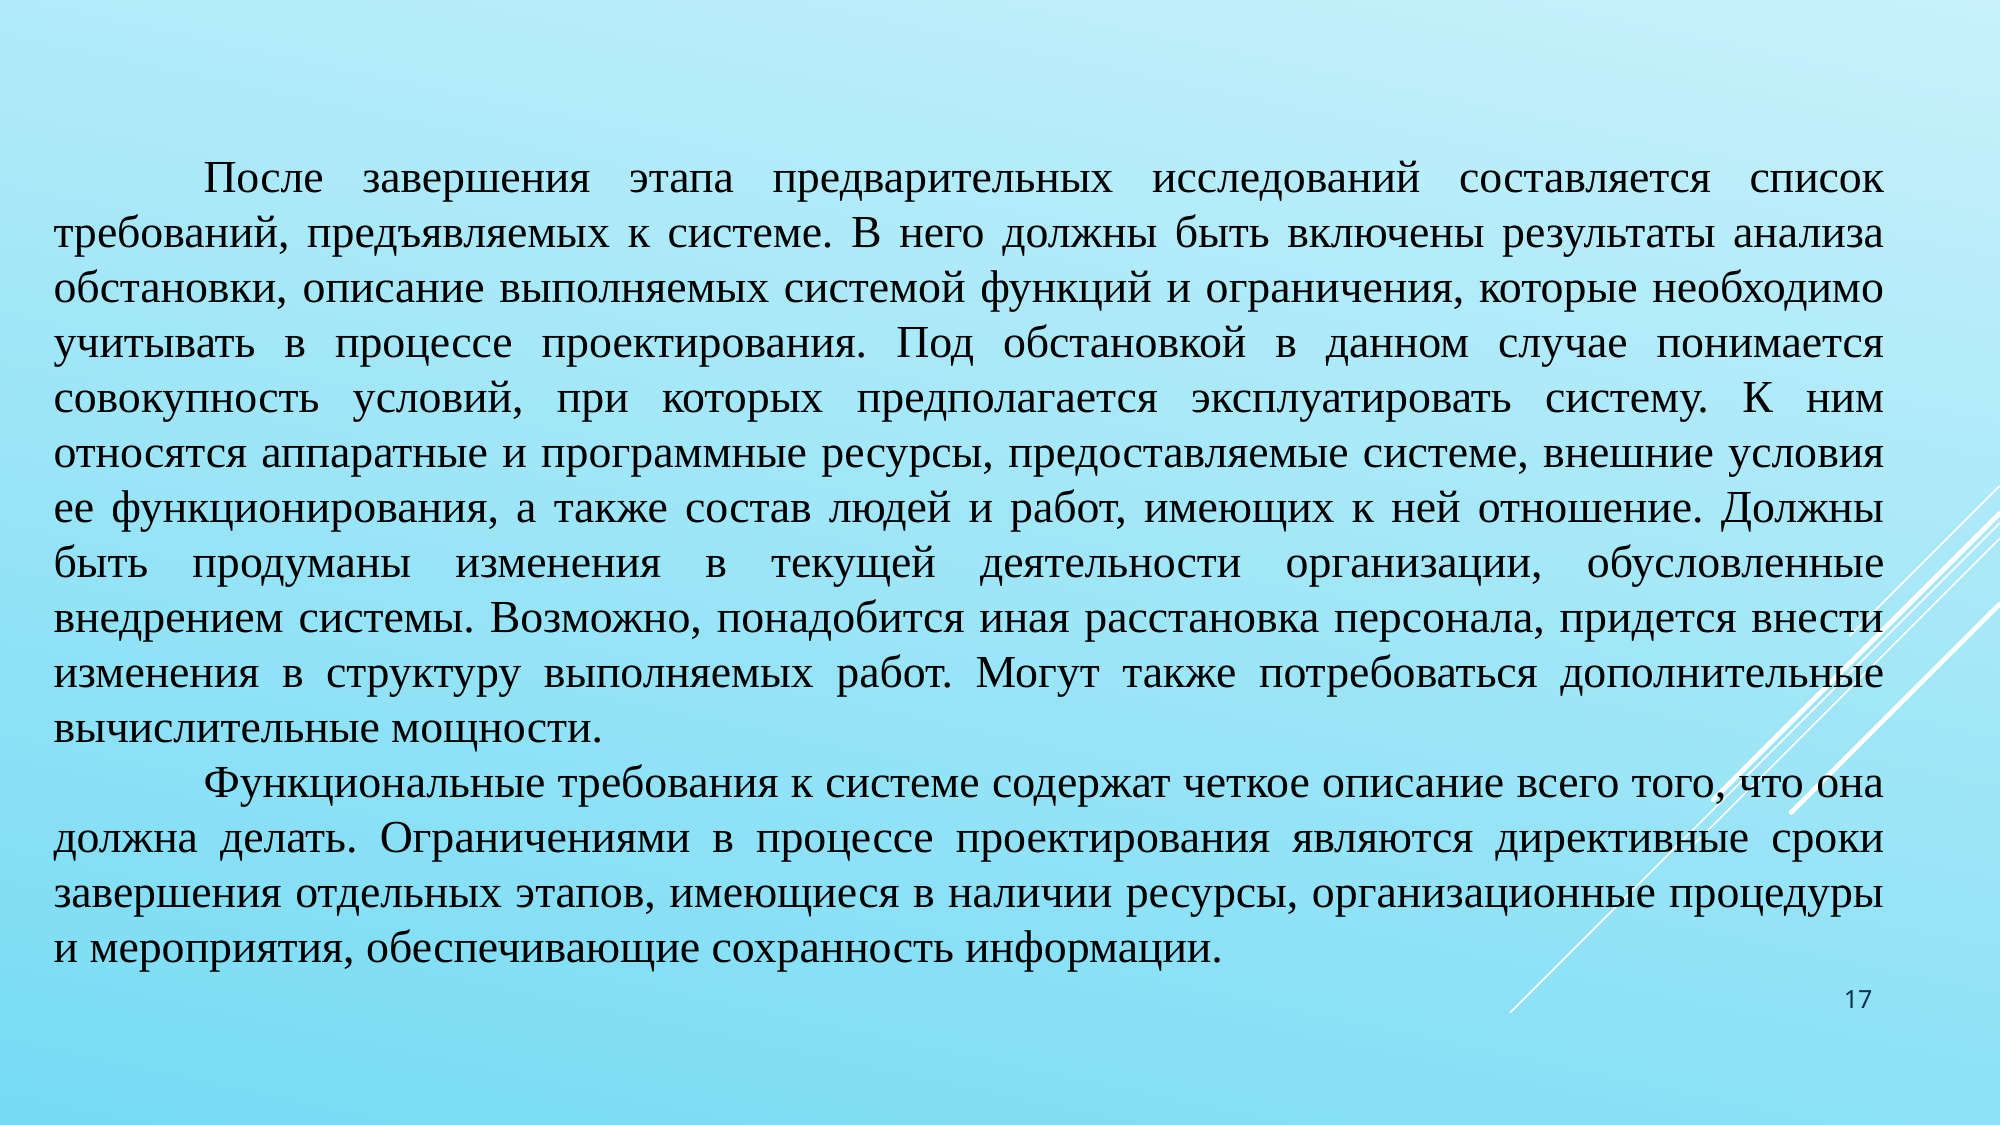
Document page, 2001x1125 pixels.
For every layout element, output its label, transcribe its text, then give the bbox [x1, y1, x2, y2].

text_box После завершения этапа предварительных исследований составляется список требований, предъявляемых к системе. В него должны быть включены результаты анализа обстановки, описание выполняемых системой функций и ограничения, которые необходимо учитывать в процессе проектирования. Под обстановкой в данном случае понимается совокупность условий, при которых предполагается эксплуатировать систему. К ним относятся аппаратные и программные ресурсы, предоставляемые системе, внешние условия ее функционирования, а также состав людей и работ, имеющих к ней отношение. Должны быть продуманы изменения в текущей деятельности организации, обусловленные внедрением системы. Возможно, понадобится иная расстановка персонала, придется внести изменения в структуру выполняемых работ. Могут также потребоваться дополнительные вычислительные мощности. Функциональные требования к системе содержат четкое описание всего того, что она должна делать. Ограничениями в процессе проектирования являются директивные сроки завершения отдельных этапов, имеющиеся в наличии ресурсы, организационные процедуры и мероприятия, обеспечивающие сохранность информации. [38, 139, 1901, 1034]
